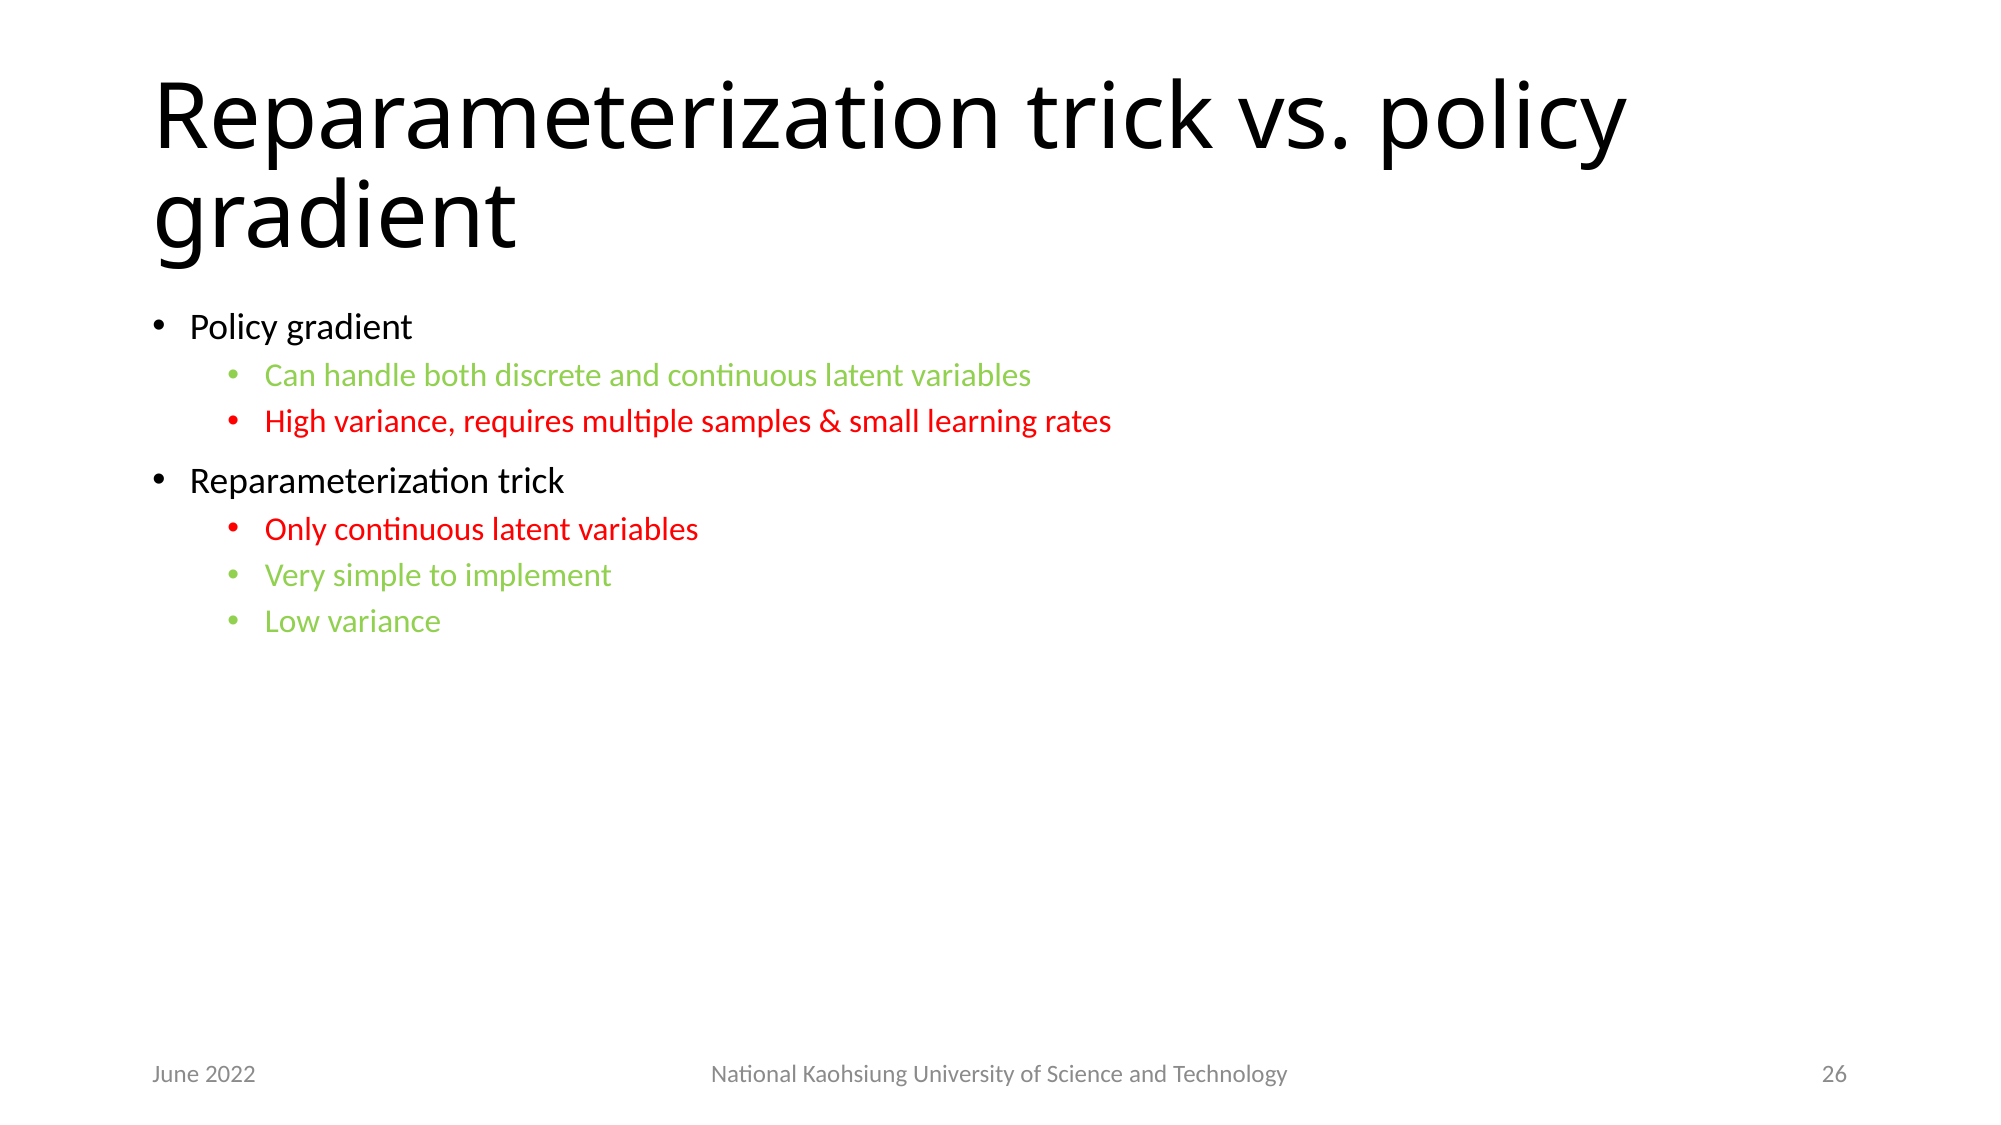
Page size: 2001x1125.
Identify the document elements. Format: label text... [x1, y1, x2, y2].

slide_number 26 [1412, 1042, 1863, 1103]
list Policy gradient Can handle both discrete and continuous latent variables High variance, requires multiple samples & small learning rates Reparameterization trick Only continuous latent variables Very simple to implement Low variance [137, 299, 1863, 1014]
footer National Kaohsiung University of Science and Technology [662, 1042, 1338, 1103]
title Reparameterization trick vs. policy gradient [137, 59, 1863, 278]
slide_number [137, 1042, 588, 1103]
